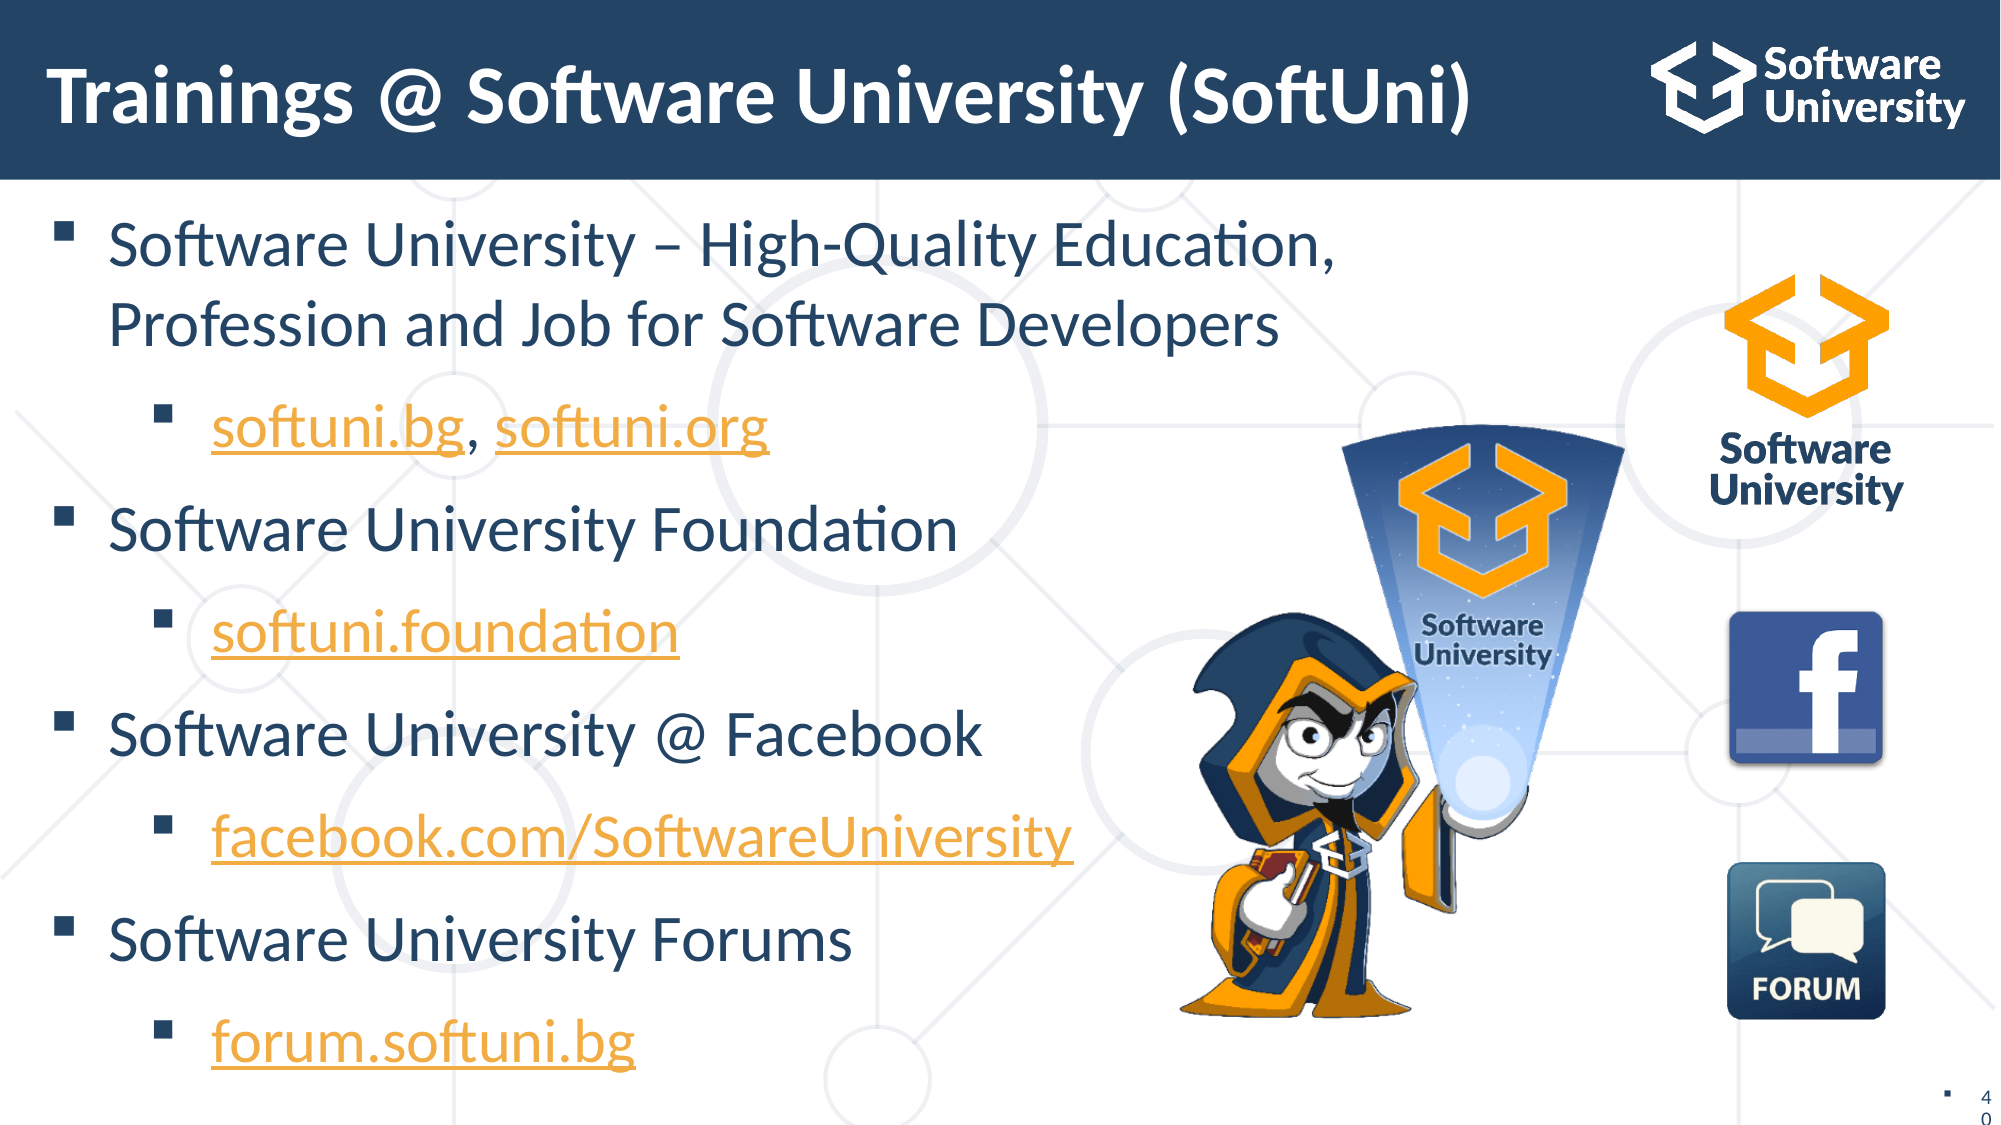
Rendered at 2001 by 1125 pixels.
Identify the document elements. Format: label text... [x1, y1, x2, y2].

list Software University – High-Quality Education, Profession and Job for Software Developers softuni.bg, softuni.org Software University Foundation softuni.foundation Software University @ Facebook facebook.com/SoftwareUniversity Software University Forums forum.softuni.bg [31, 193, 1458, 1094]
picture [1708, 274, 1904, 517]
title Trainings @ Software University (SoftUni) [28, 17, 1627, 163]
slide_number ‹#› [1927, 1067, 1989, 1117]
picture [1458, 423, 1627, 1020]
picture [1723, 605, 1889, 773]
picture [1726, 861, 1886, 1020]
picture [1651, 41, 1966, 134]
